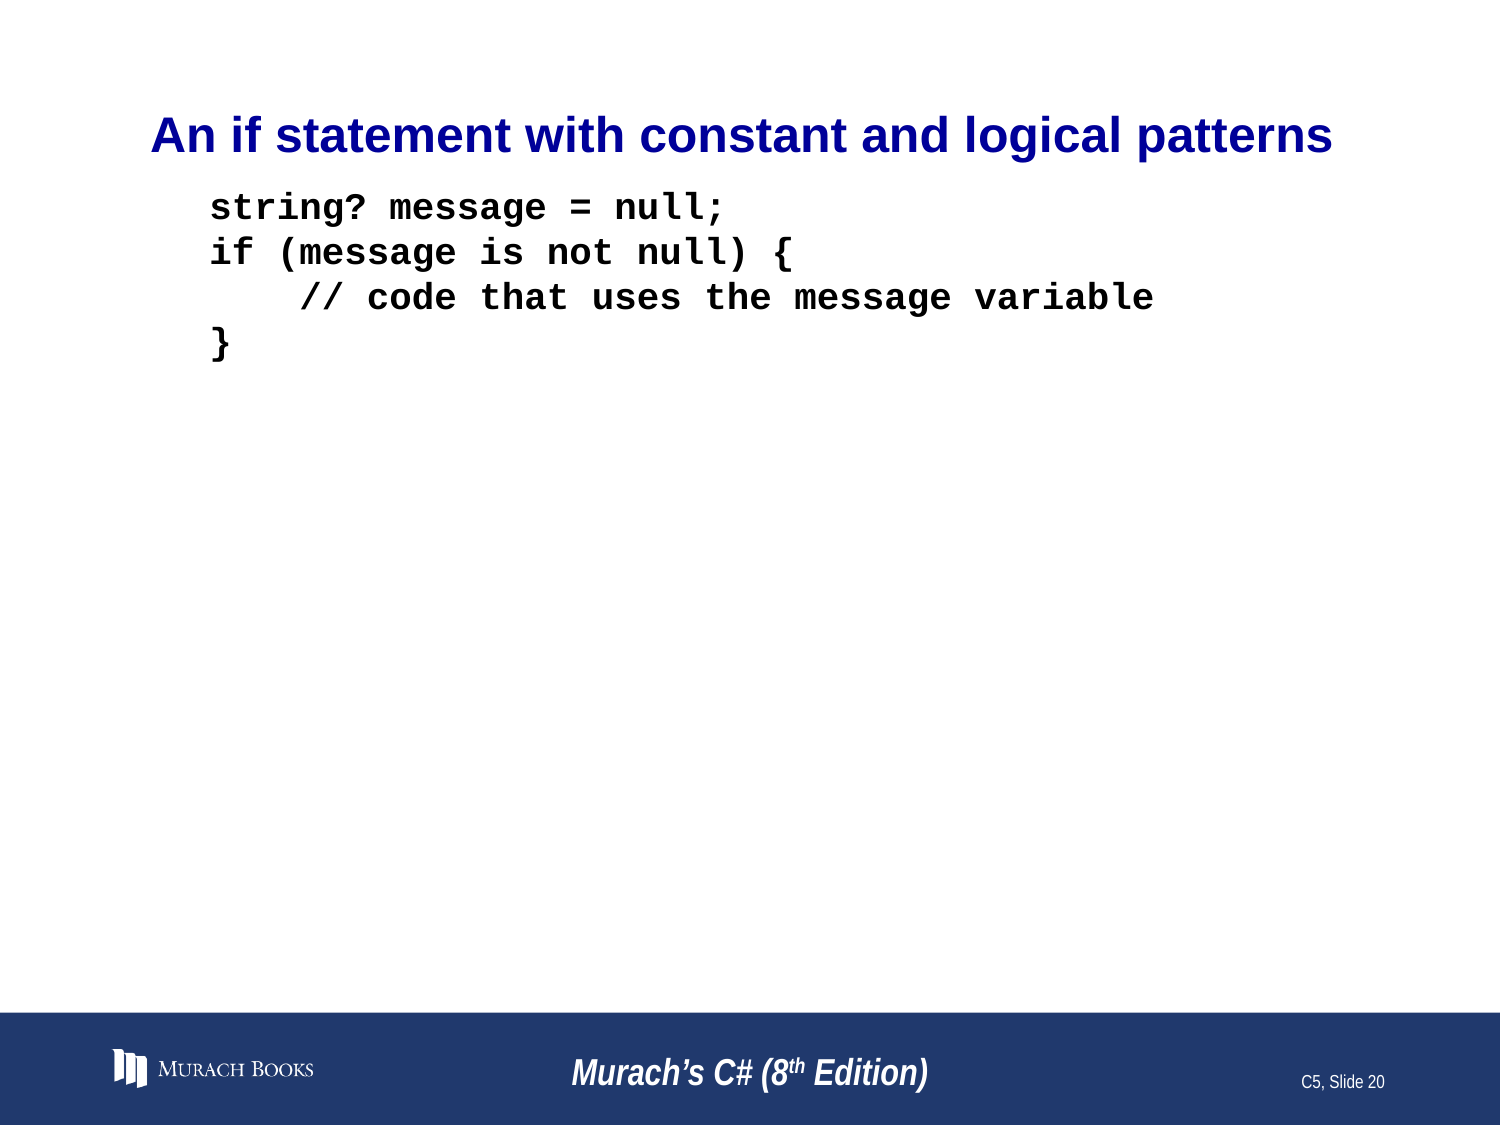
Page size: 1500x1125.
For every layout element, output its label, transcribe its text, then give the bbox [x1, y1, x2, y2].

footer [12, 1025, 450, 1100]
title An if statement with constant and logical patterns [150, 102, 1350, 164]
slide_number Murach’s C# (8th Edition) [450, 1025, 1050, 1100]
list string? message = null; if (message is not null) { // code that uses the message variable } [137, 174, 1350, 975]
slide_number C5, Slide 20 [1087, 1025, 1400, 1100]
